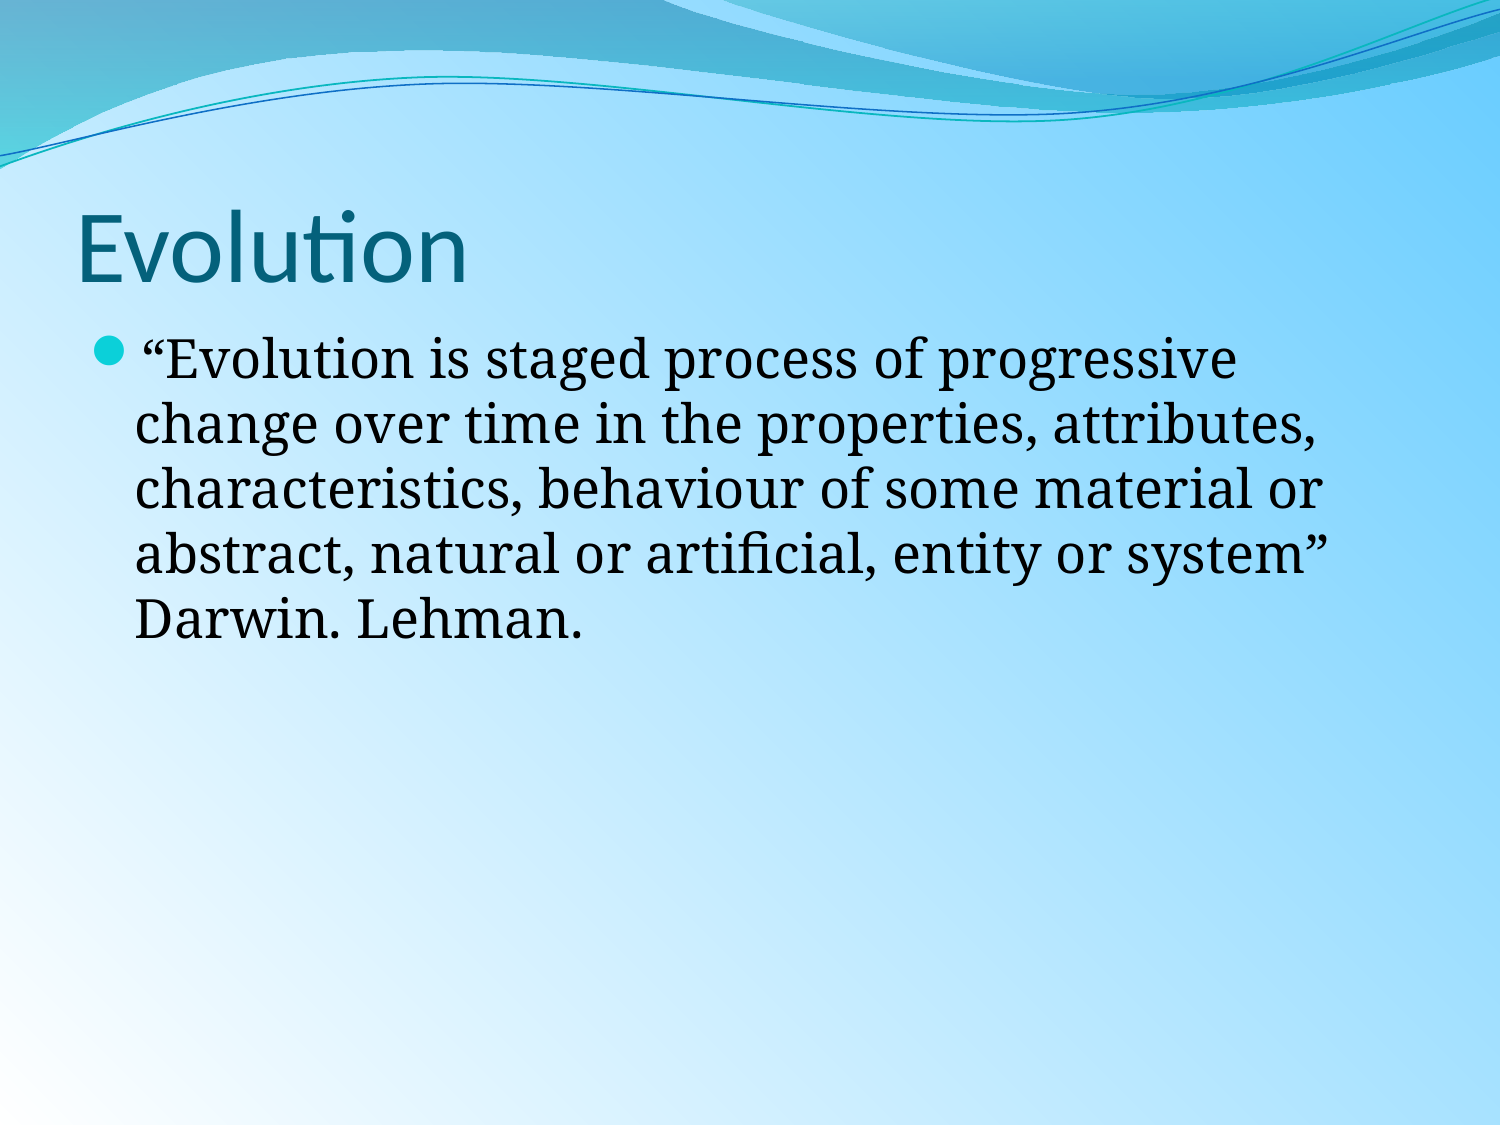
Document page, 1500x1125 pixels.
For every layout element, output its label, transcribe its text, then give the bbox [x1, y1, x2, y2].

title Evolution [75, 115, 1425, 303]
list “Evolution is staged process of progressive change over time in the properties, attributes, characteristics, behaviour of some material or abstract, natural or artificial, entity or system” Darwin. Lehman. [75, 317, 1425, 1038]
